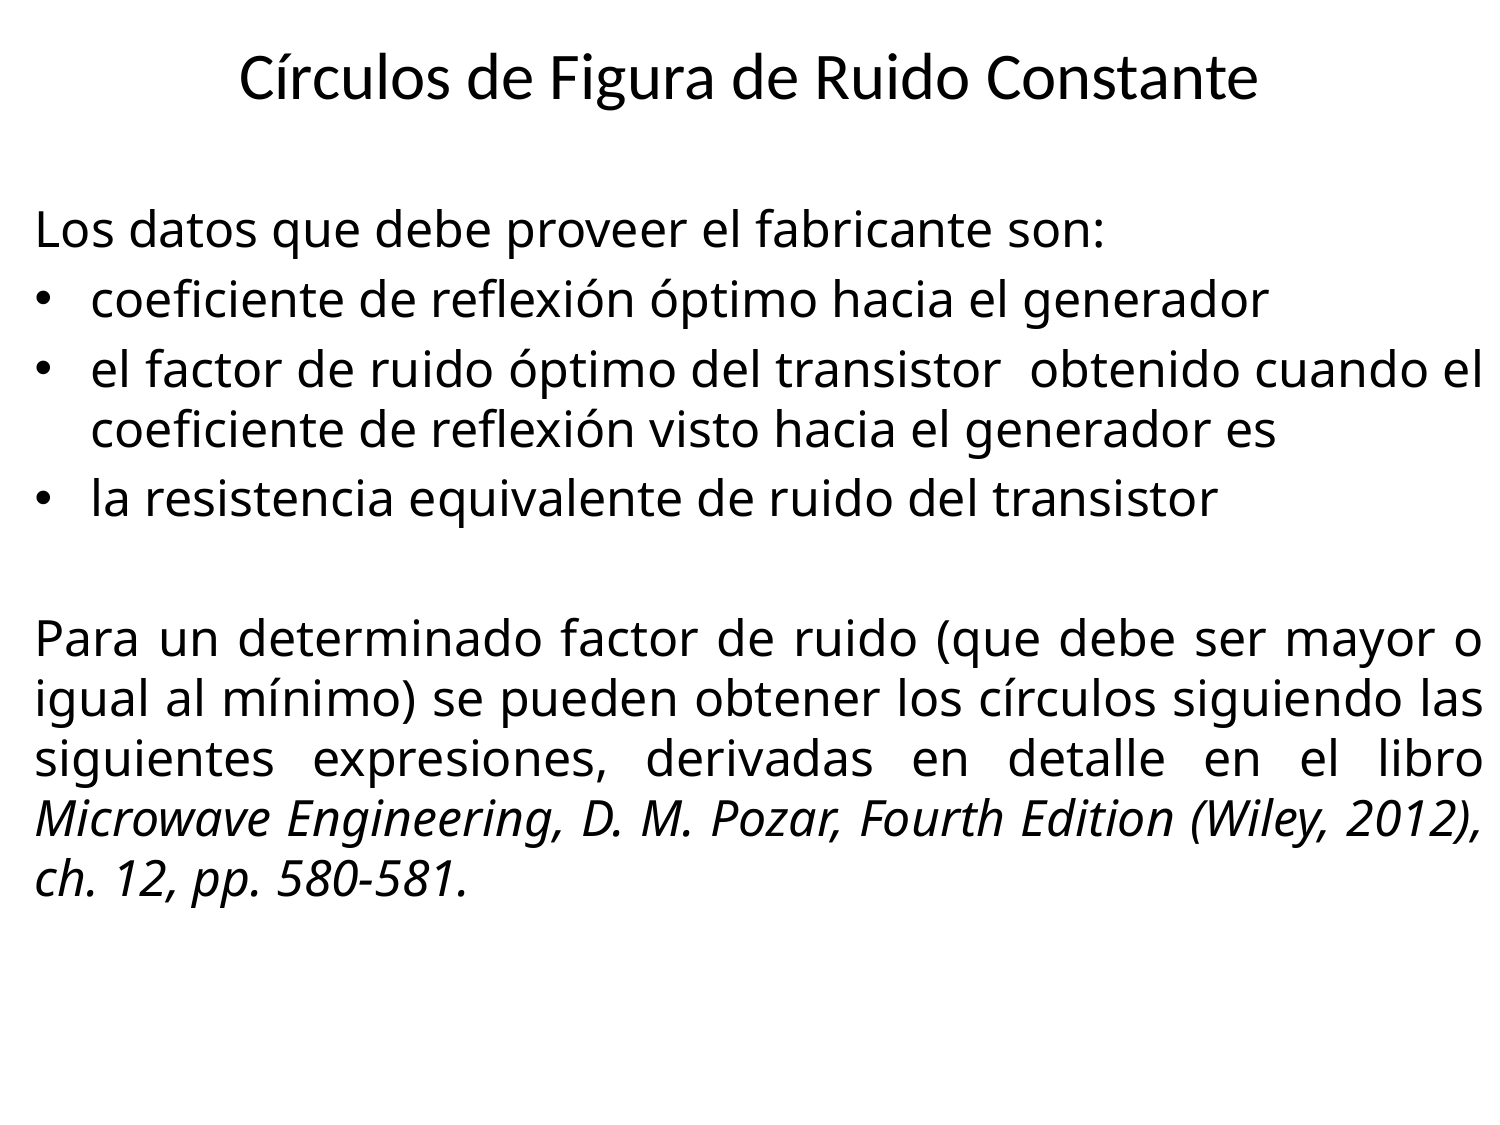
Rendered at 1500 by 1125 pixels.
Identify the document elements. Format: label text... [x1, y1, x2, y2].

title Círculos de Figura de Ruido Constante [0, 13, 1500, 133]
